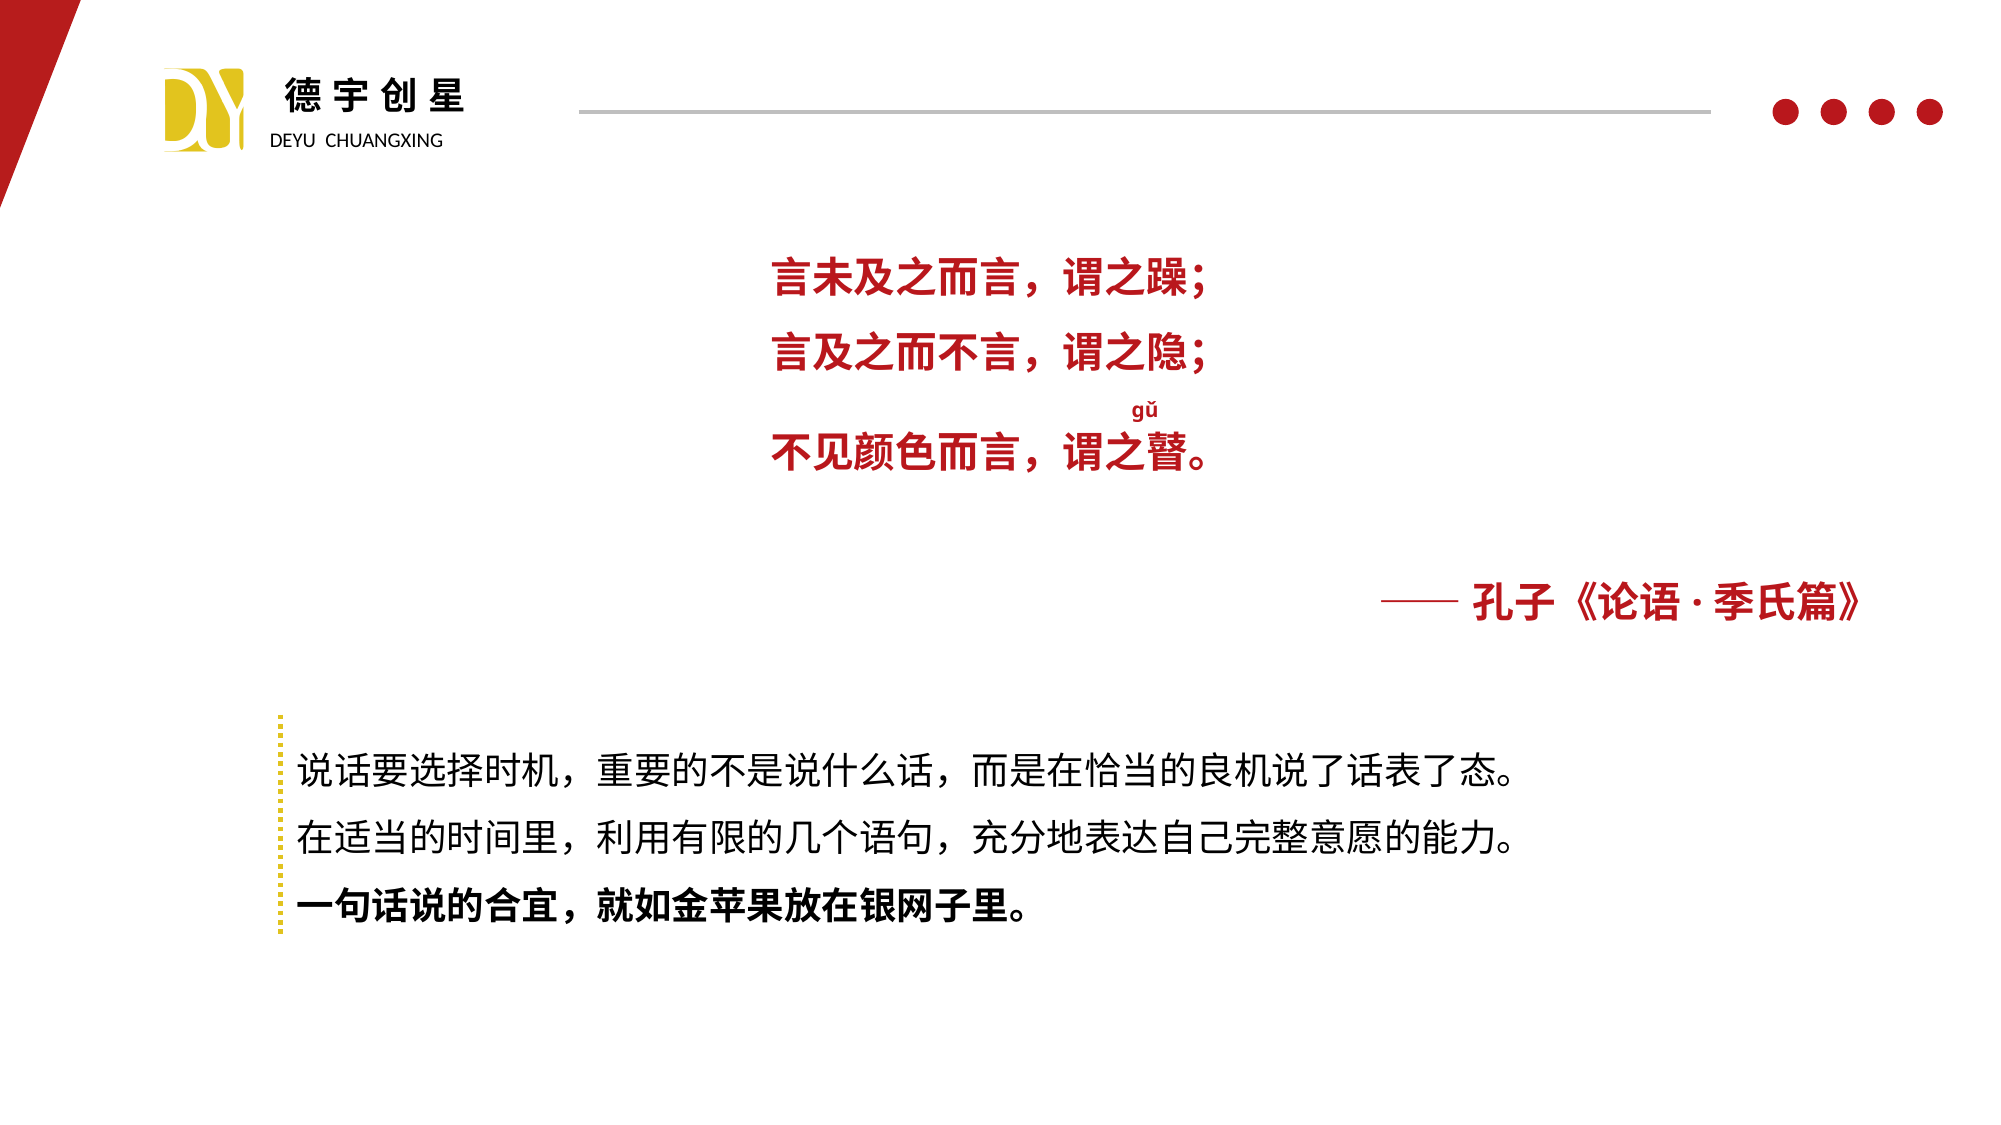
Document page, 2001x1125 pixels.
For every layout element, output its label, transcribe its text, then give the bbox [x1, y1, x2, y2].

text_box 说话要选择时机，重要的不是说什么话，而是在恰当的良机说了话表了态。 在适当的时间里，利用有限的几个语句，充分地表达自己完整意愿的能力。 一句话说的合宜，就如金苹果放在银网子里。 [282, 716, 1718, 935]
text_box 言未及之而言，谓之躁； 言及之而不言，谓之隐； gǔ 不见颜色而言，谓之瞽。 ——孔子《论语·季氏篇》 [105, 218, 1895, 634]
